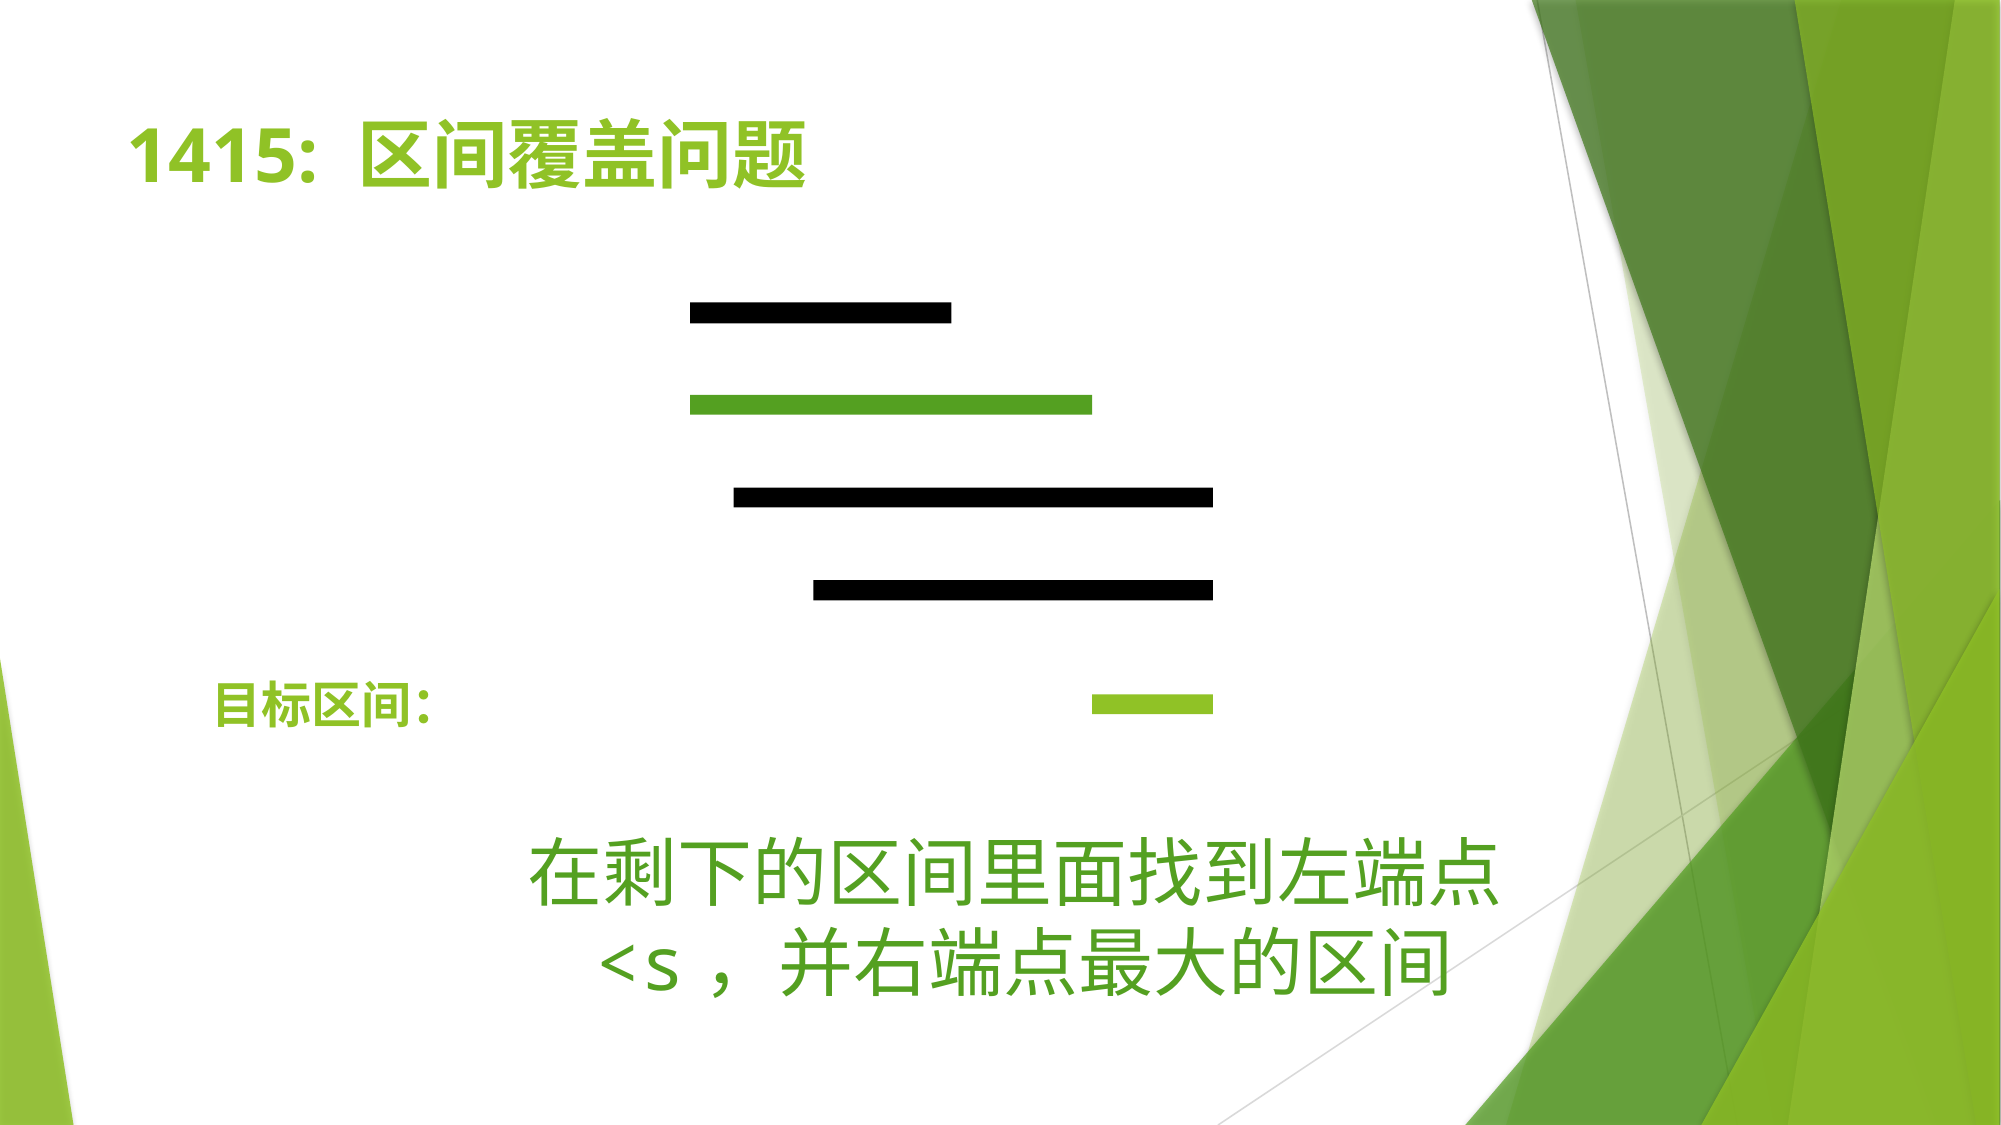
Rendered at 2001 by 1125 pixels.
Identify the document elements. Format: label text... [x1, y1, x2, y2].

text_box [1091, 693, 1214, 716]
text_box 在剩下的区间里面找到左端点<s，并右端点最大的区间 [451, 818, 1598, 1013]
text_box [689, 393, 1094, 416]
text_box 目标区间： [196, 665, 523, 741]
title 1415: 区间覆盖问题 [111, 99, 1522, 317]
text_box [812, 578, 1214, 602]
text_box [732, 486, 1214, 509]
text_box [689, 301, 953, 325]
